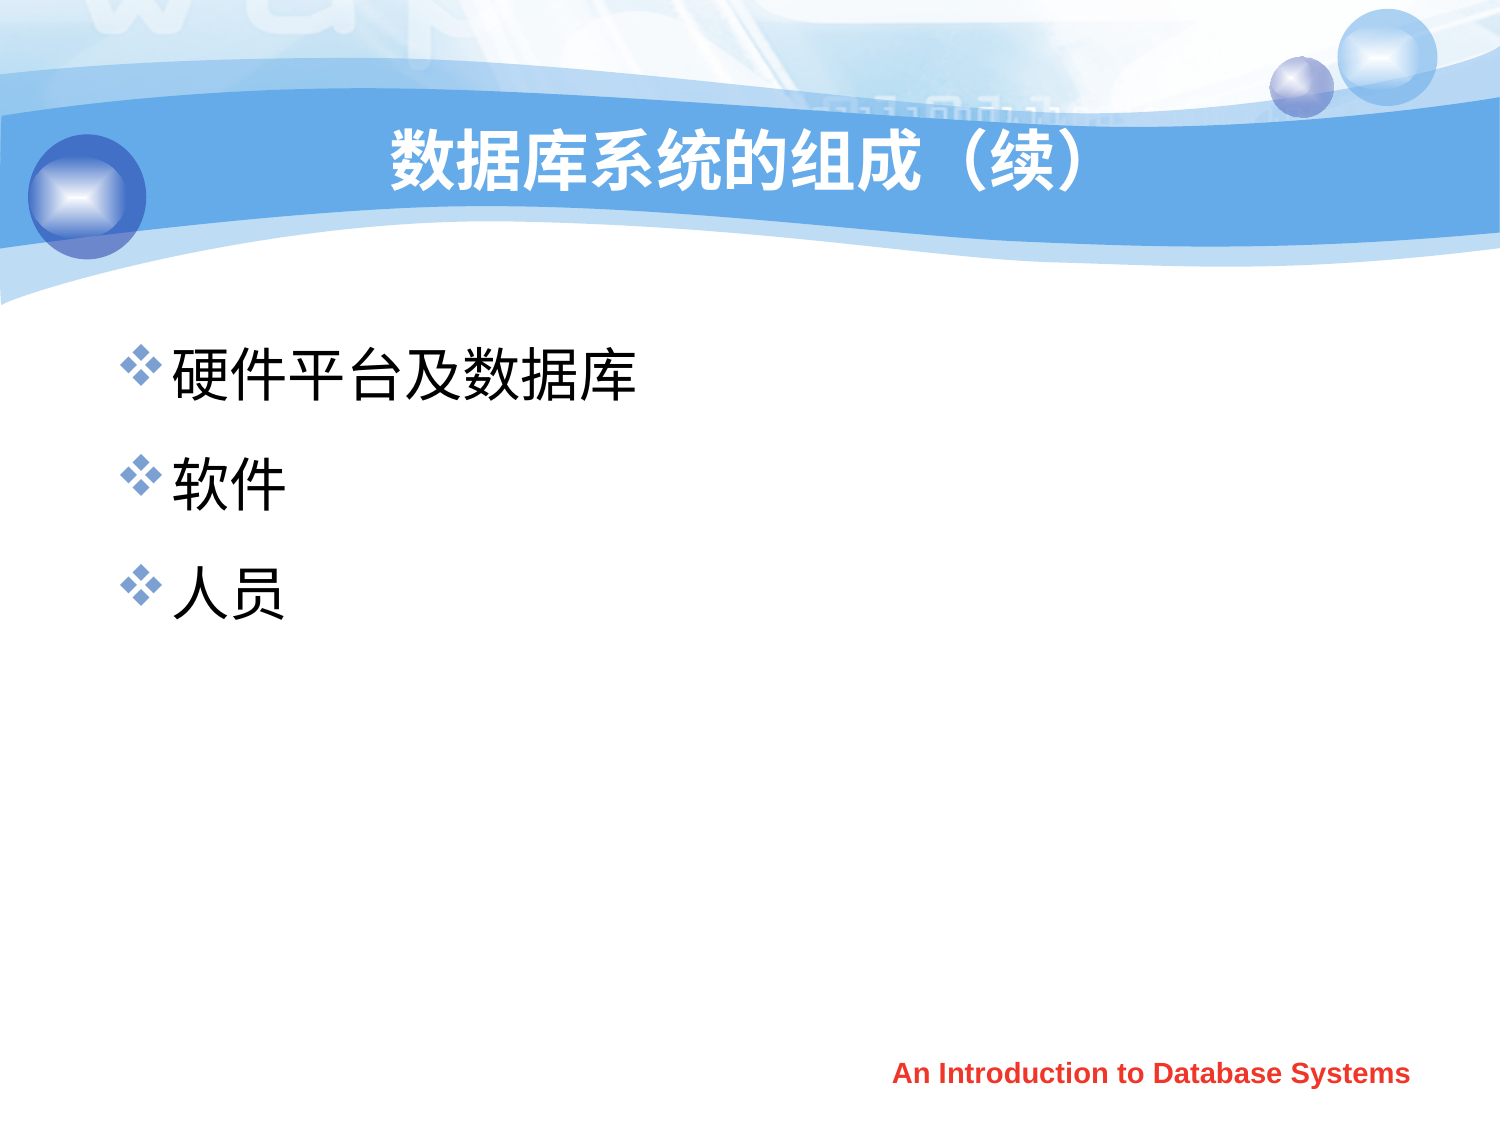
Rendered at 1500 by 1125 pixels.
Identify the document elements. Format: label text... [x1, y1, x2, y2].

footer An Introduction to Database Systems [856, 1046, 1447, 1100]
list 硬件平台及数据库 软件 人员 [100, 302, 1402, 1041]
picture [0, 0, 1500, 112]
title 数据库系统的组成（续） [150, 112, 1363, 205]
